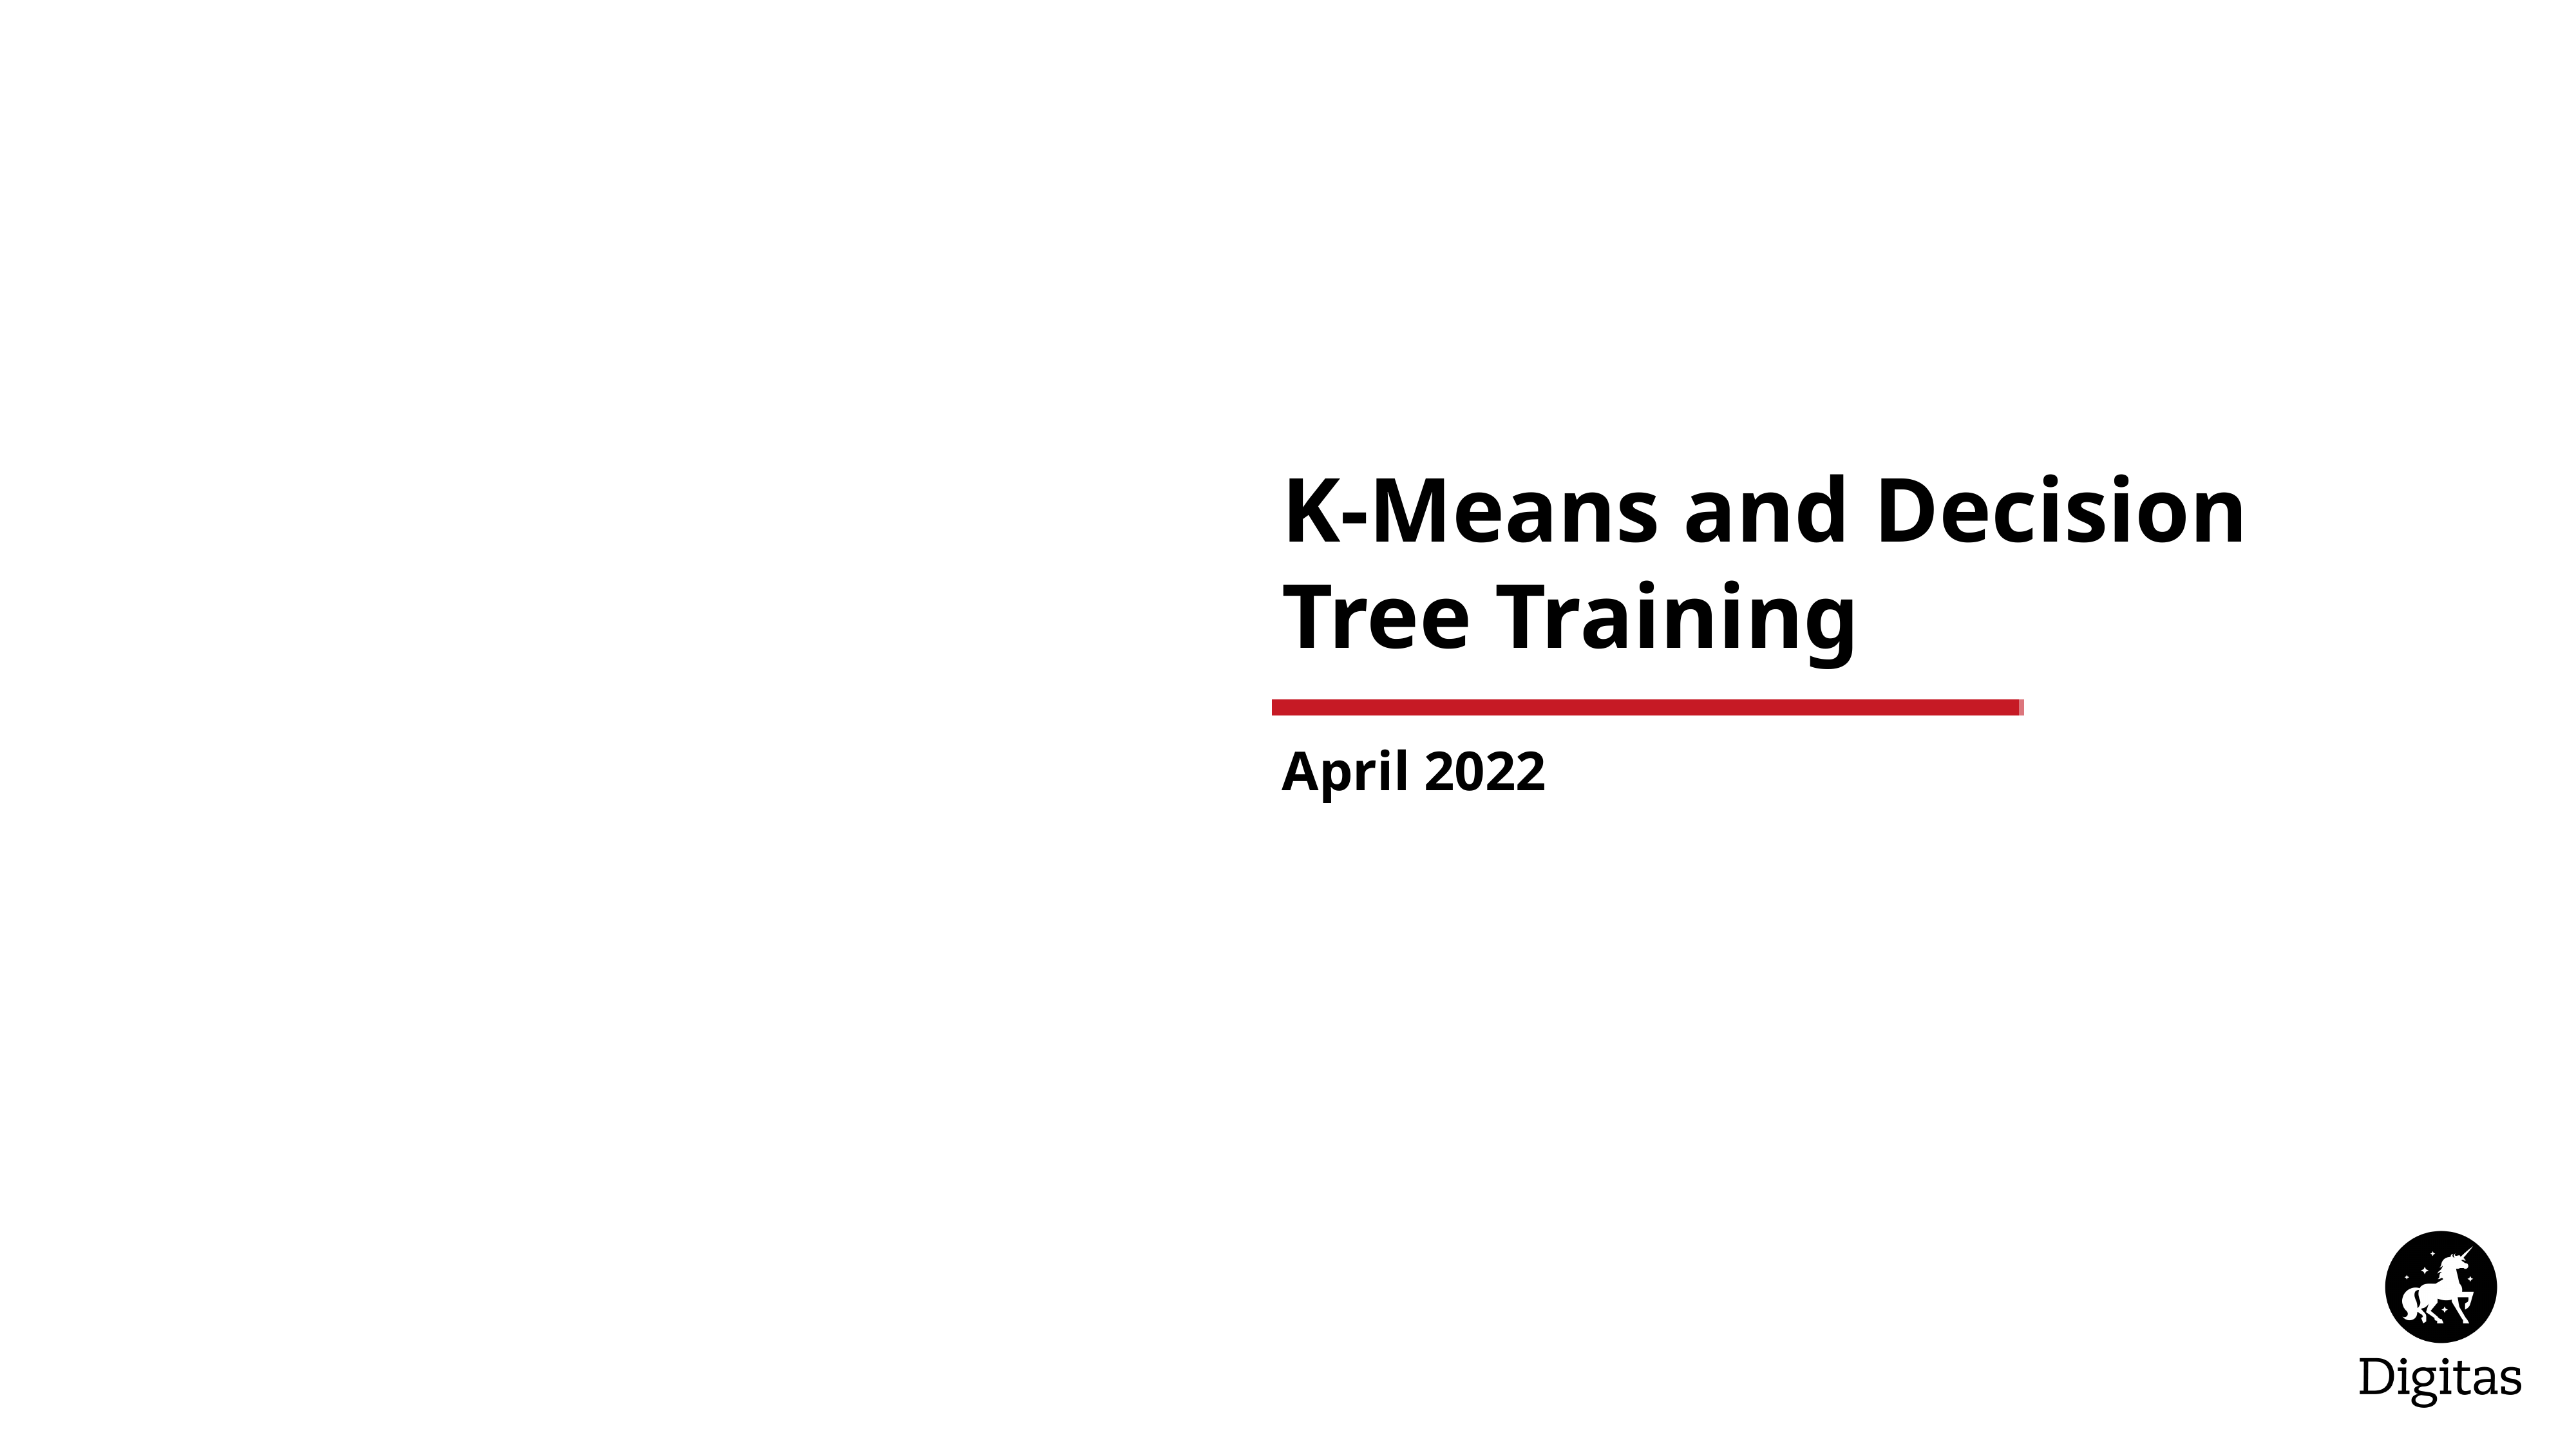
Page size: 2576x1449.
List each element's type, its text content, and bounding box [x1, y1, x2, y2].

text_box K-Means and Decision Tree Training [1272, 448, 2314, 670]
picture [2295, 1207, 2576, 1432]
text_box April 2022 [1272, 732, 2314, 806]
picture [1271, 699, 2034, 716]
